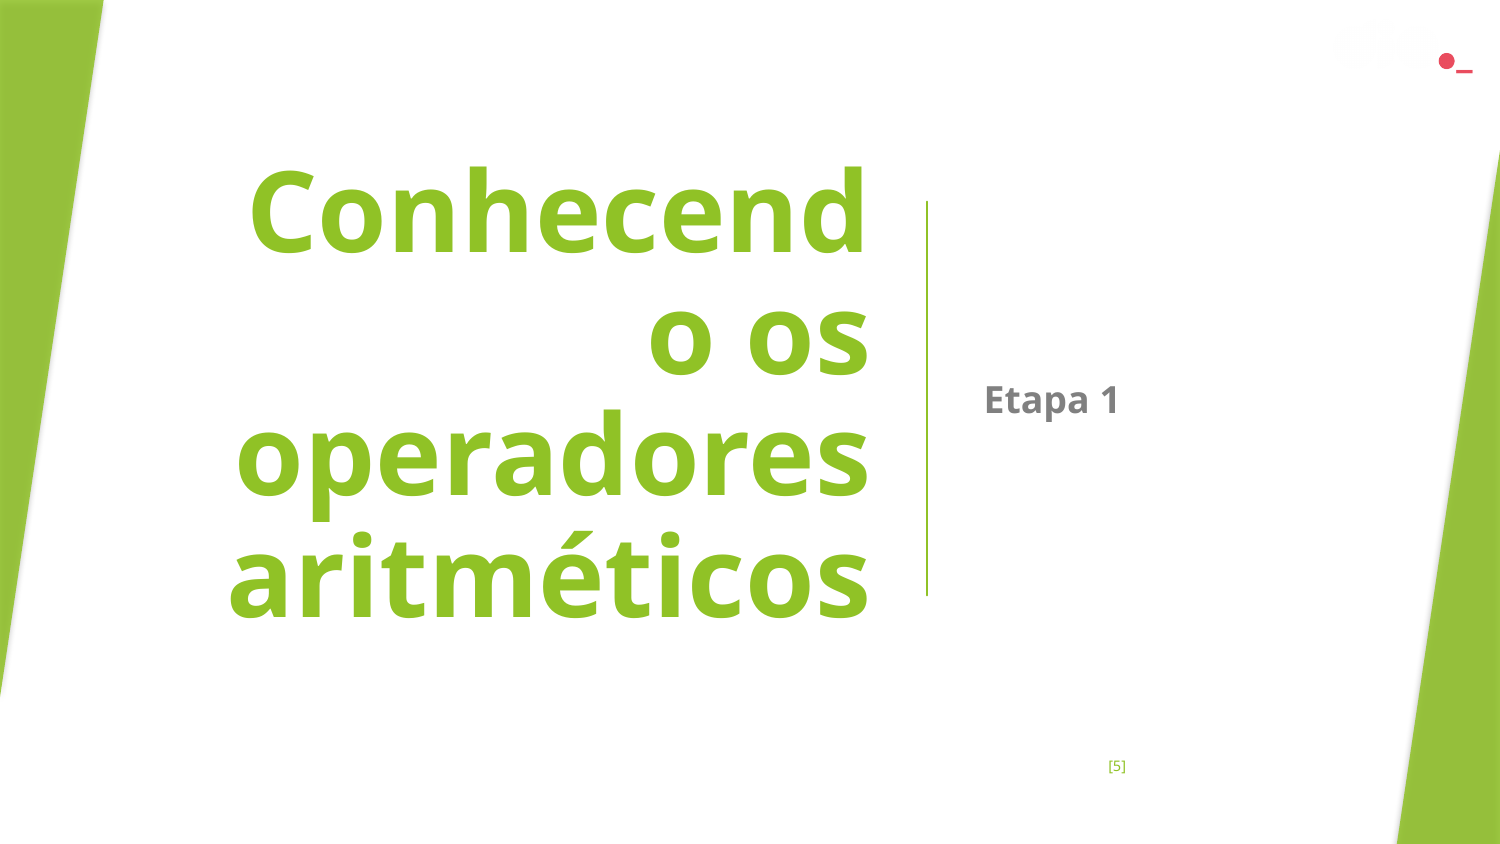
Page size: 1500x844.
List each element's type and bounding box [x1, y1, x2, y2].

picture [1332, 19, 1474, 75]
text_box [0, 0, 1500, 844]
